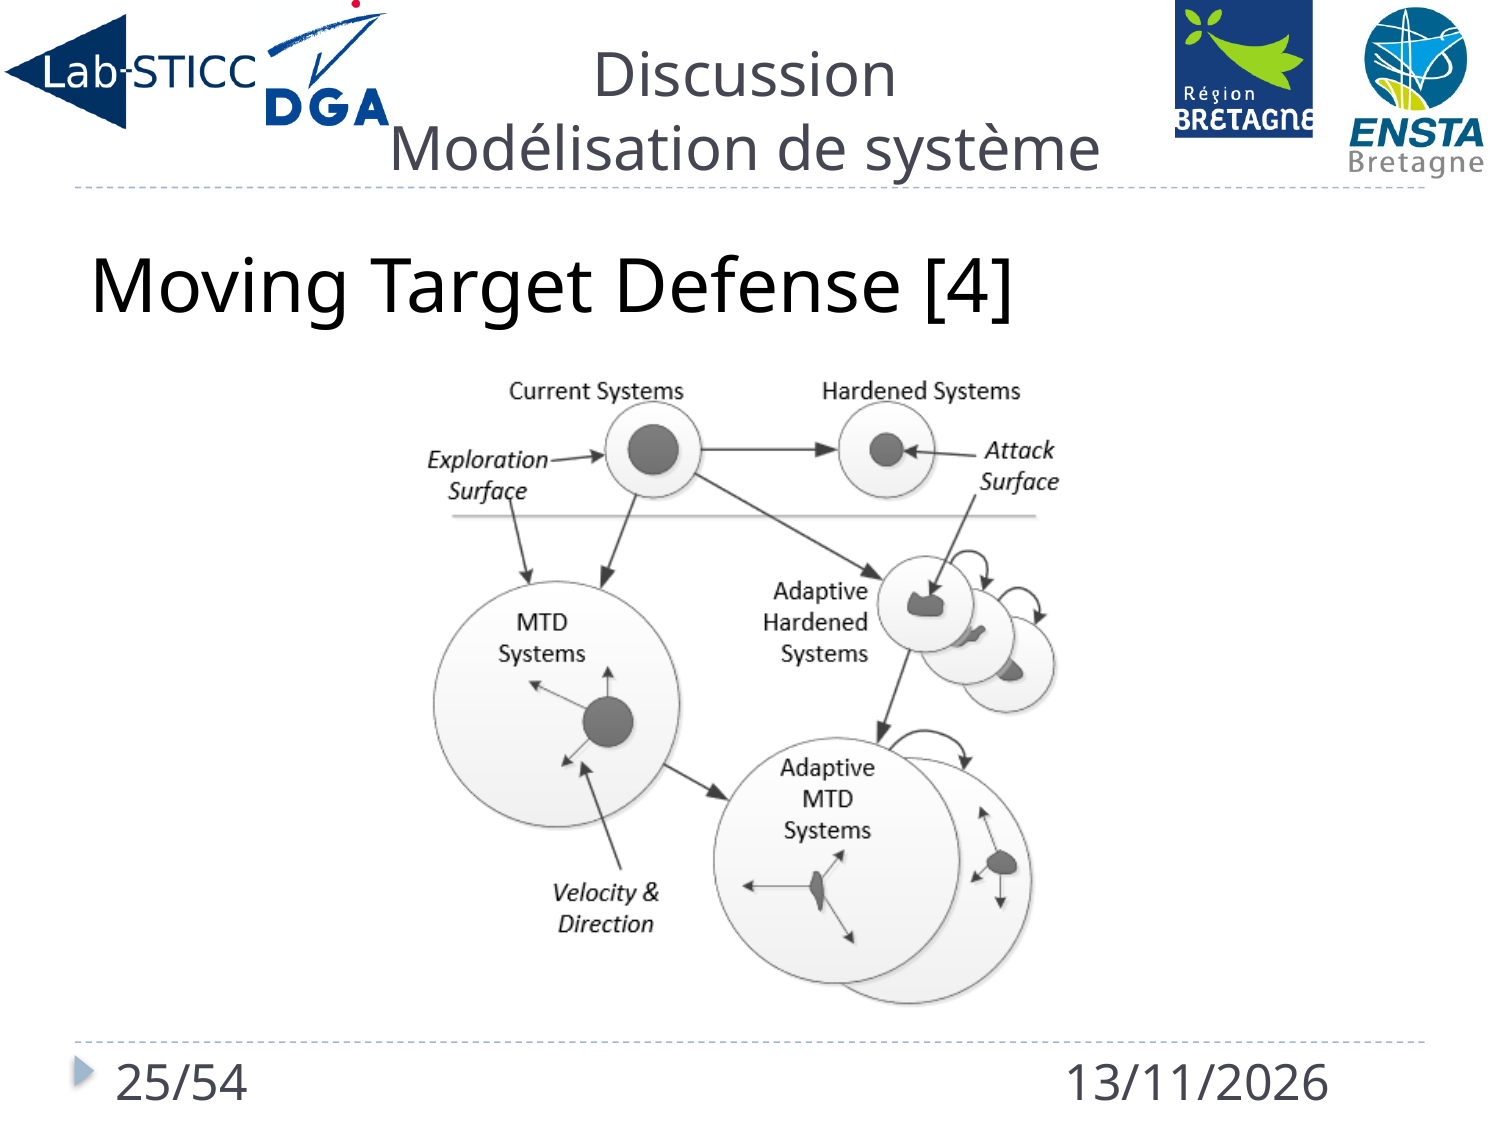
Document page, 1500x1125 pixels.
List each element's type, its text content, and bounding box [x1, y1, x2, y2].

text_box Moving Target Defense [4] [74, 229, 1469, 335]
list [4, 13, 255, 129]
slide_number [1050, 1042, 1426, 1103]
slide_number 25/54 [100, 1042, 426, 1103]
picture [1174, 0, 1313, 138]
picture [1339, 0, 1493, 185]
picture [266, 0, 389, 126]
title Discussion Modélisation de système [70, 27, 1333, 190]
picture [388, 325, 1089, 1032]
